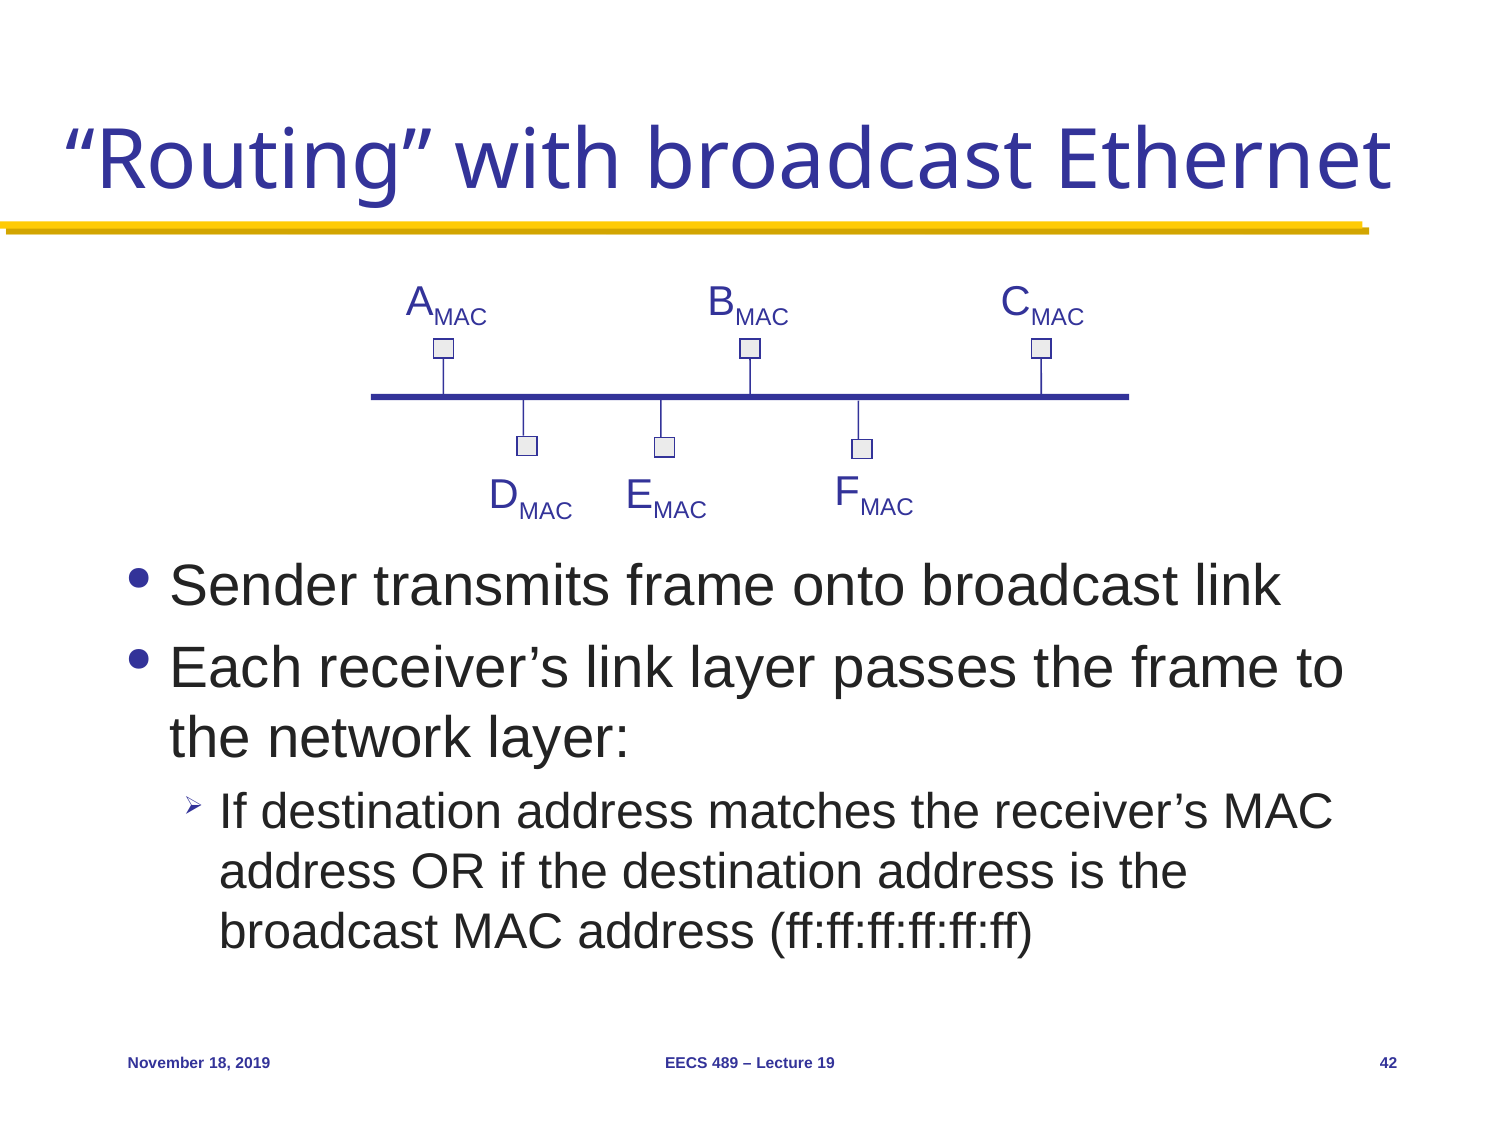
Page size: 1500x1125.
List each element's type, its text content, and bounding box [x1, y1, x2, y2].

footer EECS 489 – Lecture 19 [512, 1024, 988, 1101]
list Sender transmits frame onto broadcast link Each receiver’s link layer passes the frame to the network layer: If destination address matches the receiver’s MAC address OR if the destination address is the broadcast MAC address (ff:ff:ff:ff:ff:ff) [112, 539, 1413, 988]
title “Routing” with broadcast Ethernet [49, 24, 1451, 213]
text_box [370, 266, 1130, 522]
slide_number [112, 1024, 426, 1101]
slide_number 42 [1312, 1024, 1413, 1101]
